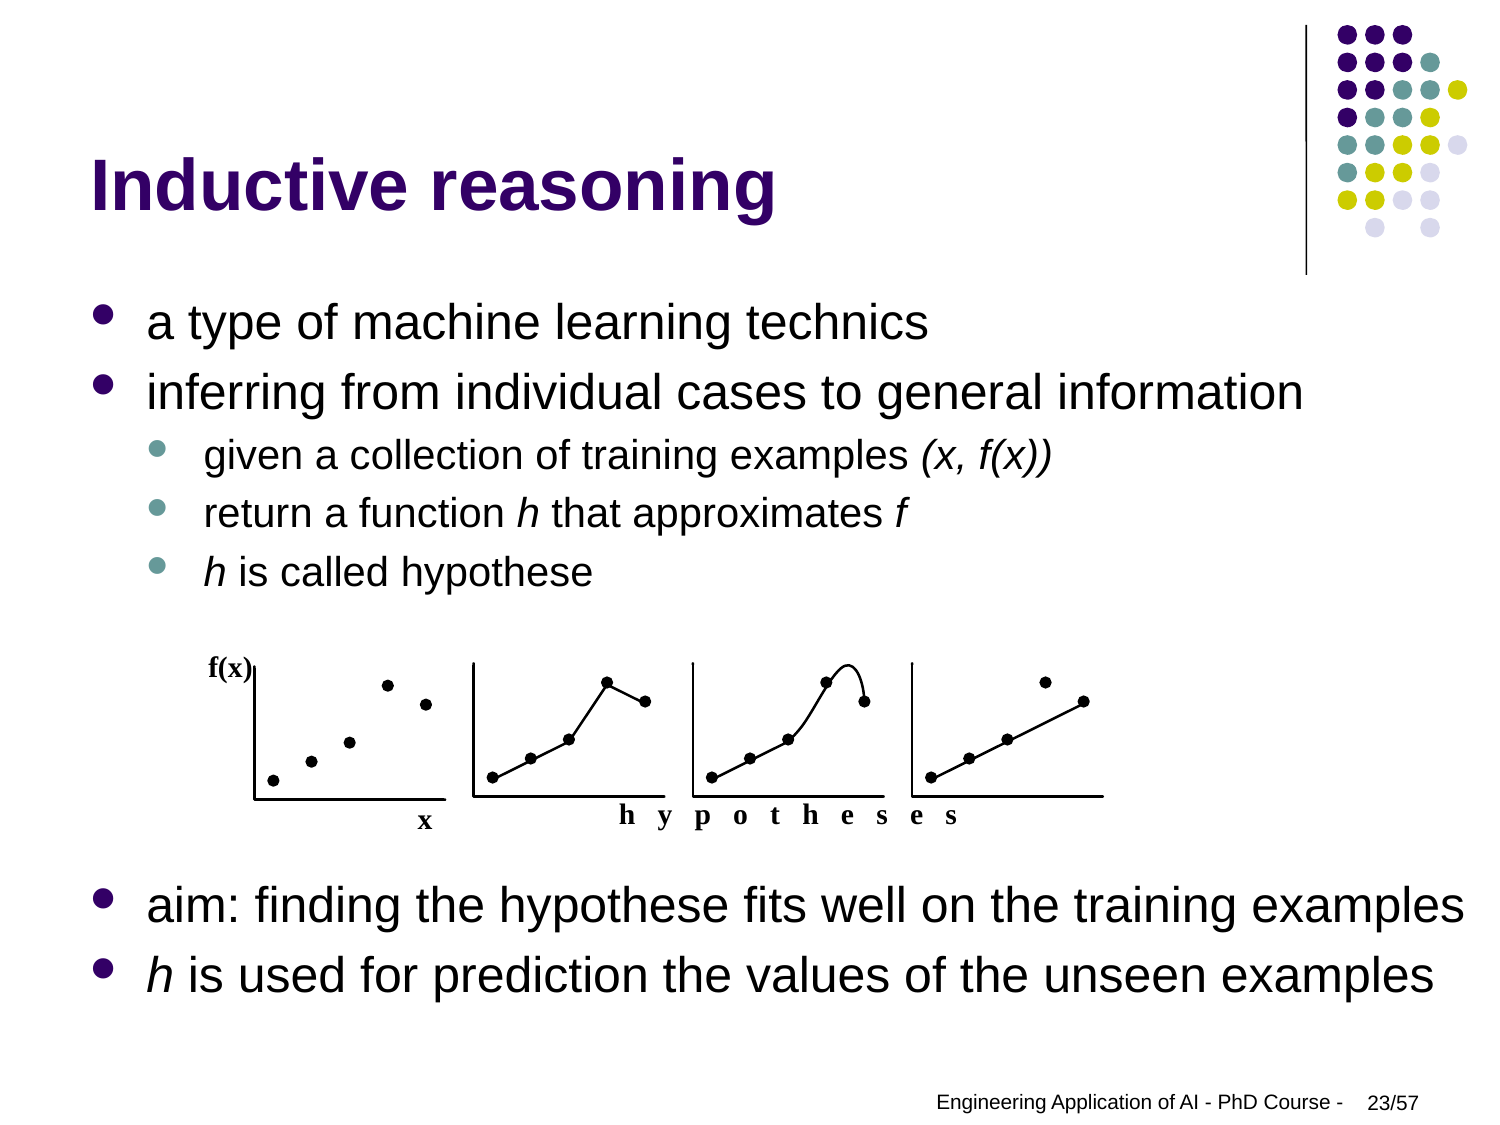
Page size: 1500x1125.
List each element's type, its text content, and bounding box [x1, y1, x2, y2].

title Inductive reasoning [74, 19, 1313, 233]
slide_number 23/57 [1352, 1082, 1448, 1125]
list a type of machine learning technics inferring from individual cases to general information given a collection of training examples (x, f(x)) return a function h that approximates f h is called hypothese aim: finding the hypothese fits well on the training examples h is used for prediction the values of the unseen examples [74, 281, 1500, 1006]
footer Engineering Application of AI - PhD Course - [855, 1080, 1365, 1125]
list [194, 645, 1200, 857]
